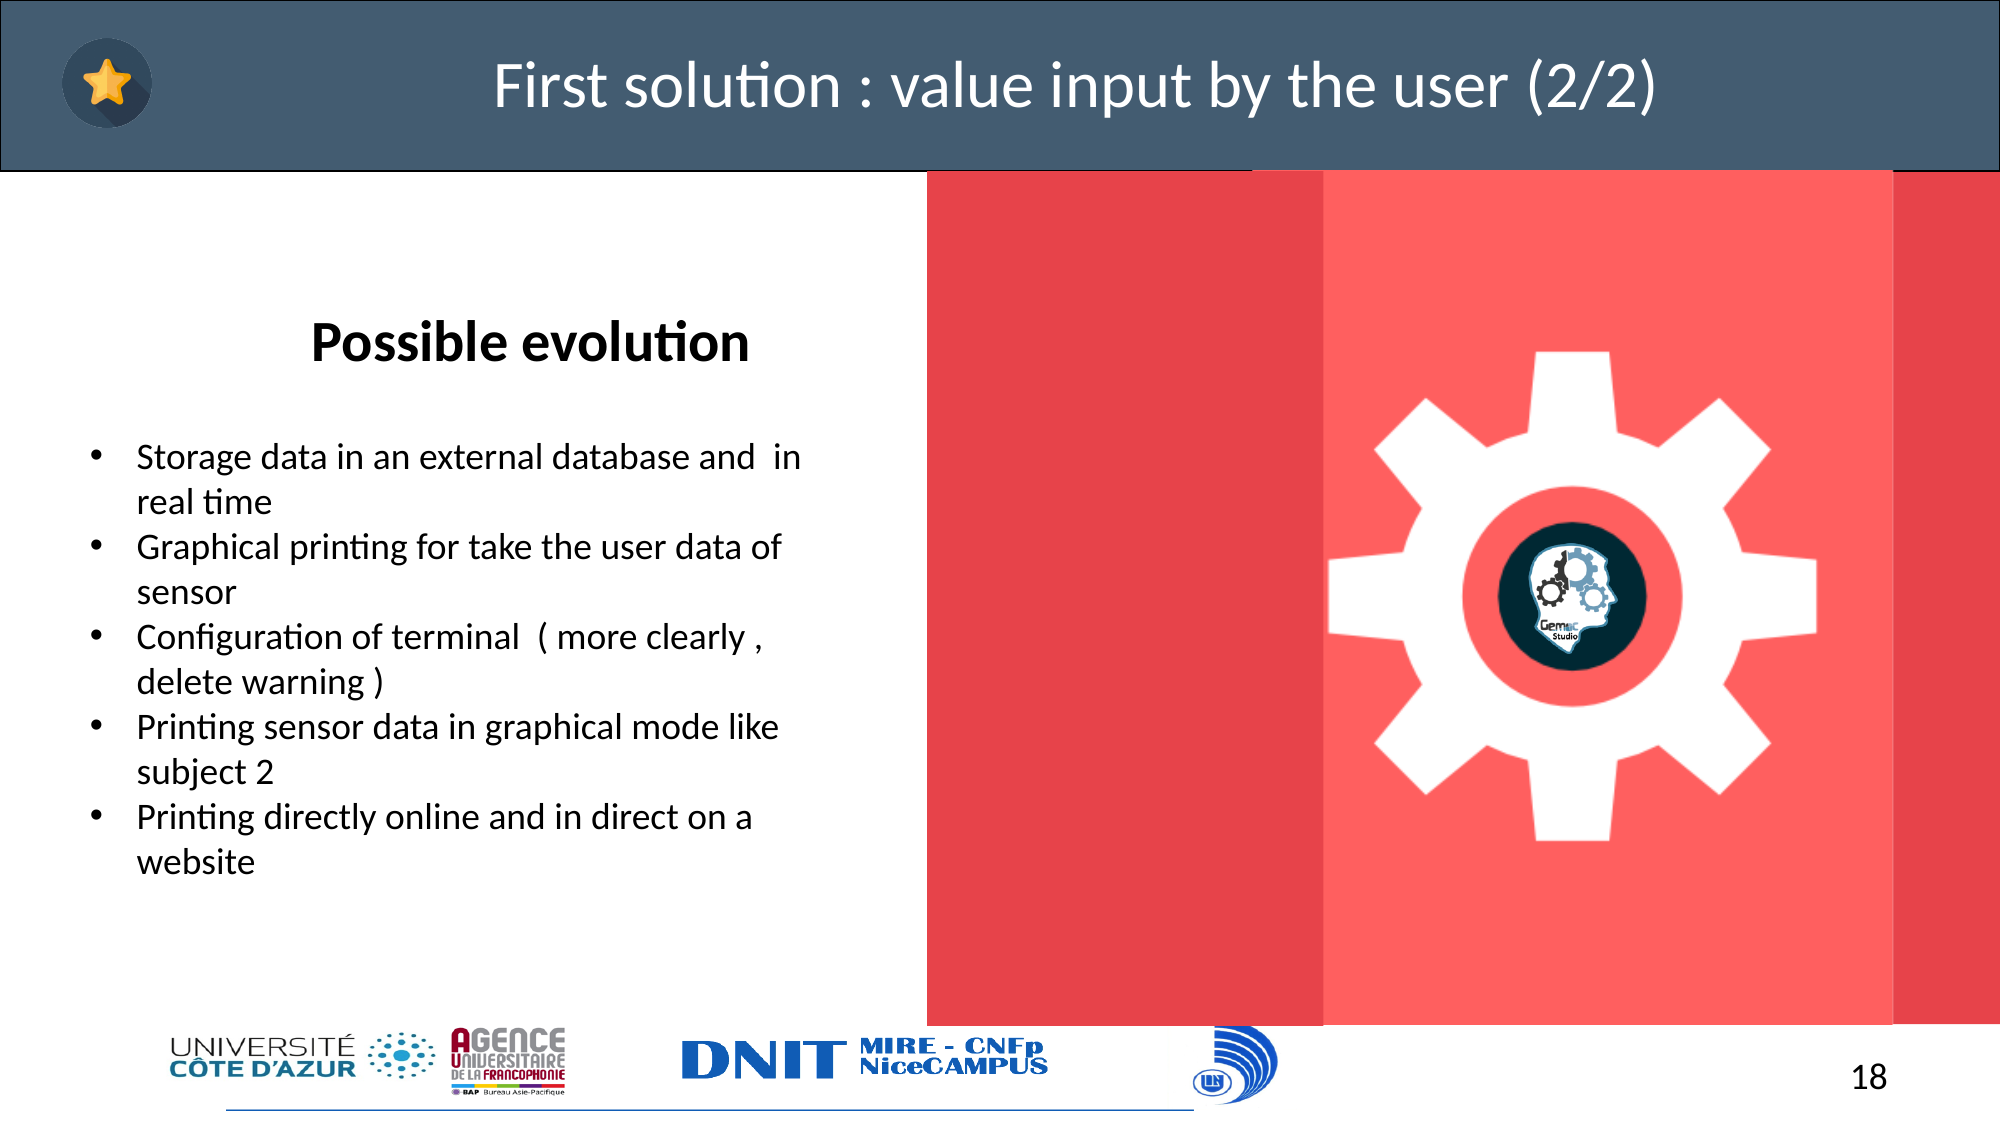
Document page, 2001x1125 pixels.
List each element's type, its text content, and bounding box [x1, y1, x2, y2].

text_box [0, 0, 2000, 172]
text_box First solution : value input by the user (2/2) [101, 33, 2000, 129]
picture [137, 1012, 1305, 1124]
text_box Storage data in an external database and in real time Graphical printing for take the user data of sensor Configuration of terminal ( more clearly , delete warning ) Printing sensor data in graphical mode like subject 2 Printing directly online and in direct on a website [0, 424, 871, 890]
text_box 18 [1452, 1044, 1903, 1105]
text_box [926, 170, 1324, 1027]
picture [1146, 170, 2000, 1025]
picture [62, 38, 152, 128]
text_box Possible evolution [222, 295, 766, 451]
